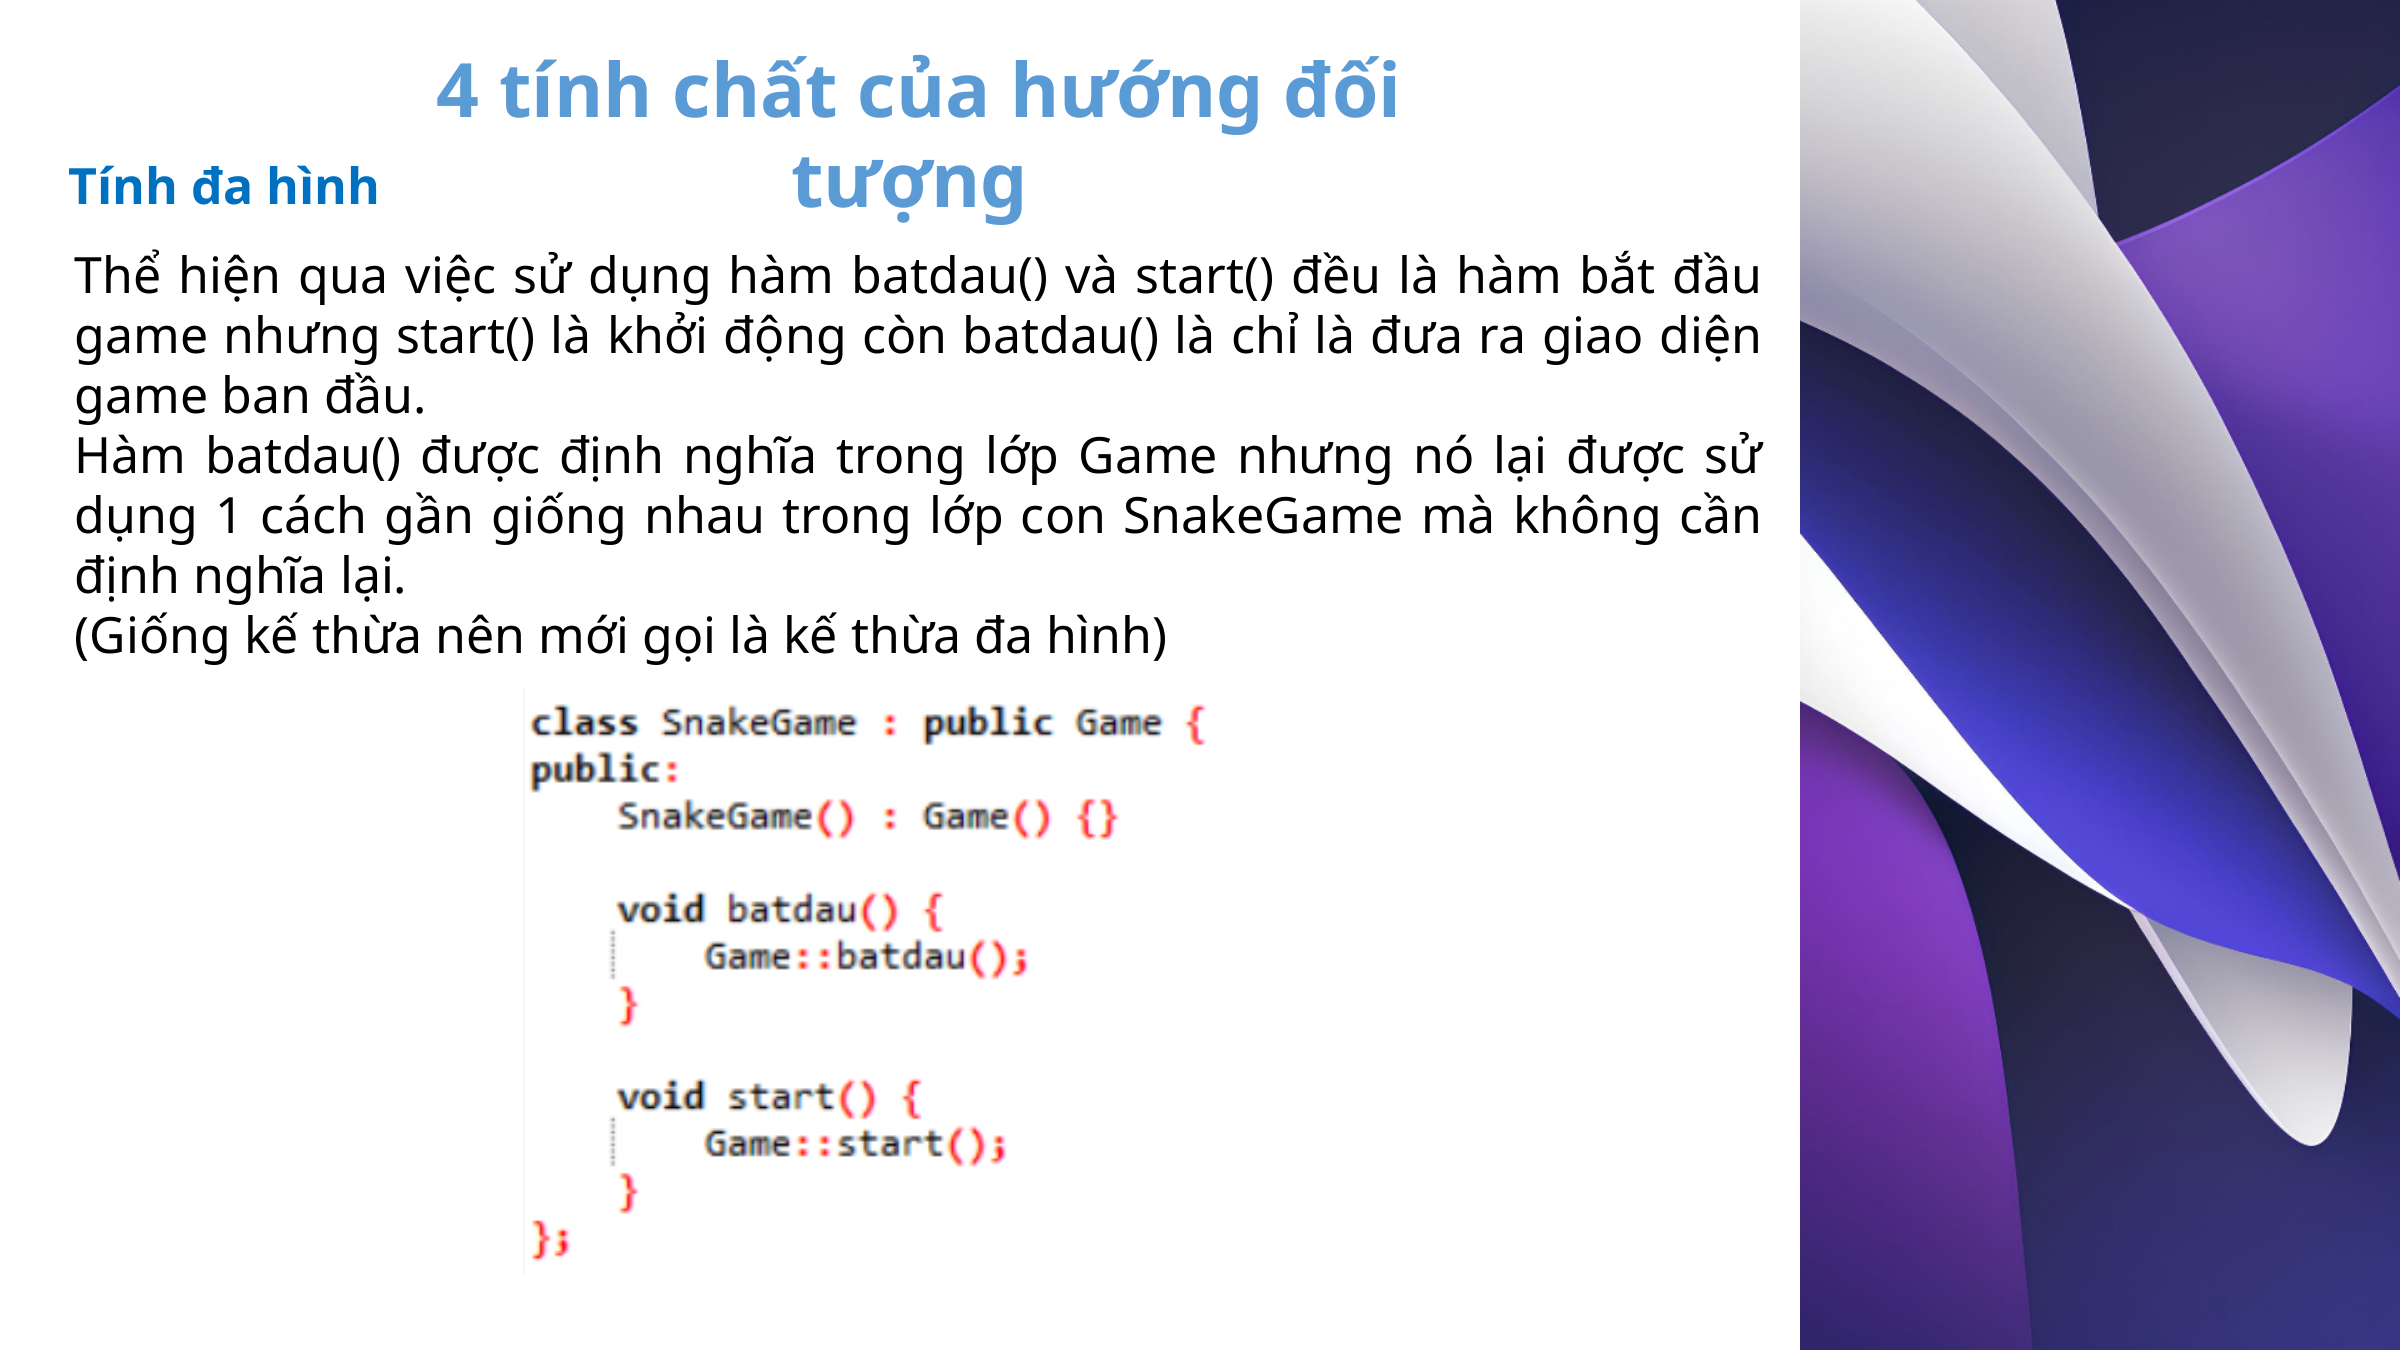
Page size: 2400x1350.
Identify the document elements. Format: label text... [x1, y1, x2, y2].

text_box Thể hiện qua việc sử dụng hàm batdau() và start() đều là hàm bắt đầu game nhưng start() là khởi động còn batdau() là chỉ là đưa ra giao diện game ban đầu. Hàm batdau() được định nghĩa trong lớp Game nhưng nó lại được sử dụng 1 cách gần giống nhau trong lớp con SnakeGame mà không cần định nghĩa lại. (Giống kế thừa nên mới gọi là kế thừa đa hình) [60, 235, 1779, 671]
picture [523, 688, 1316, 1274]
text_box Tính đa hình [53, 146, 482, 222]
picture [1799, 0, 2400, 1350]
text_box 4 tính chất của hướng đối tượng [379, 35, 1460, 230]
